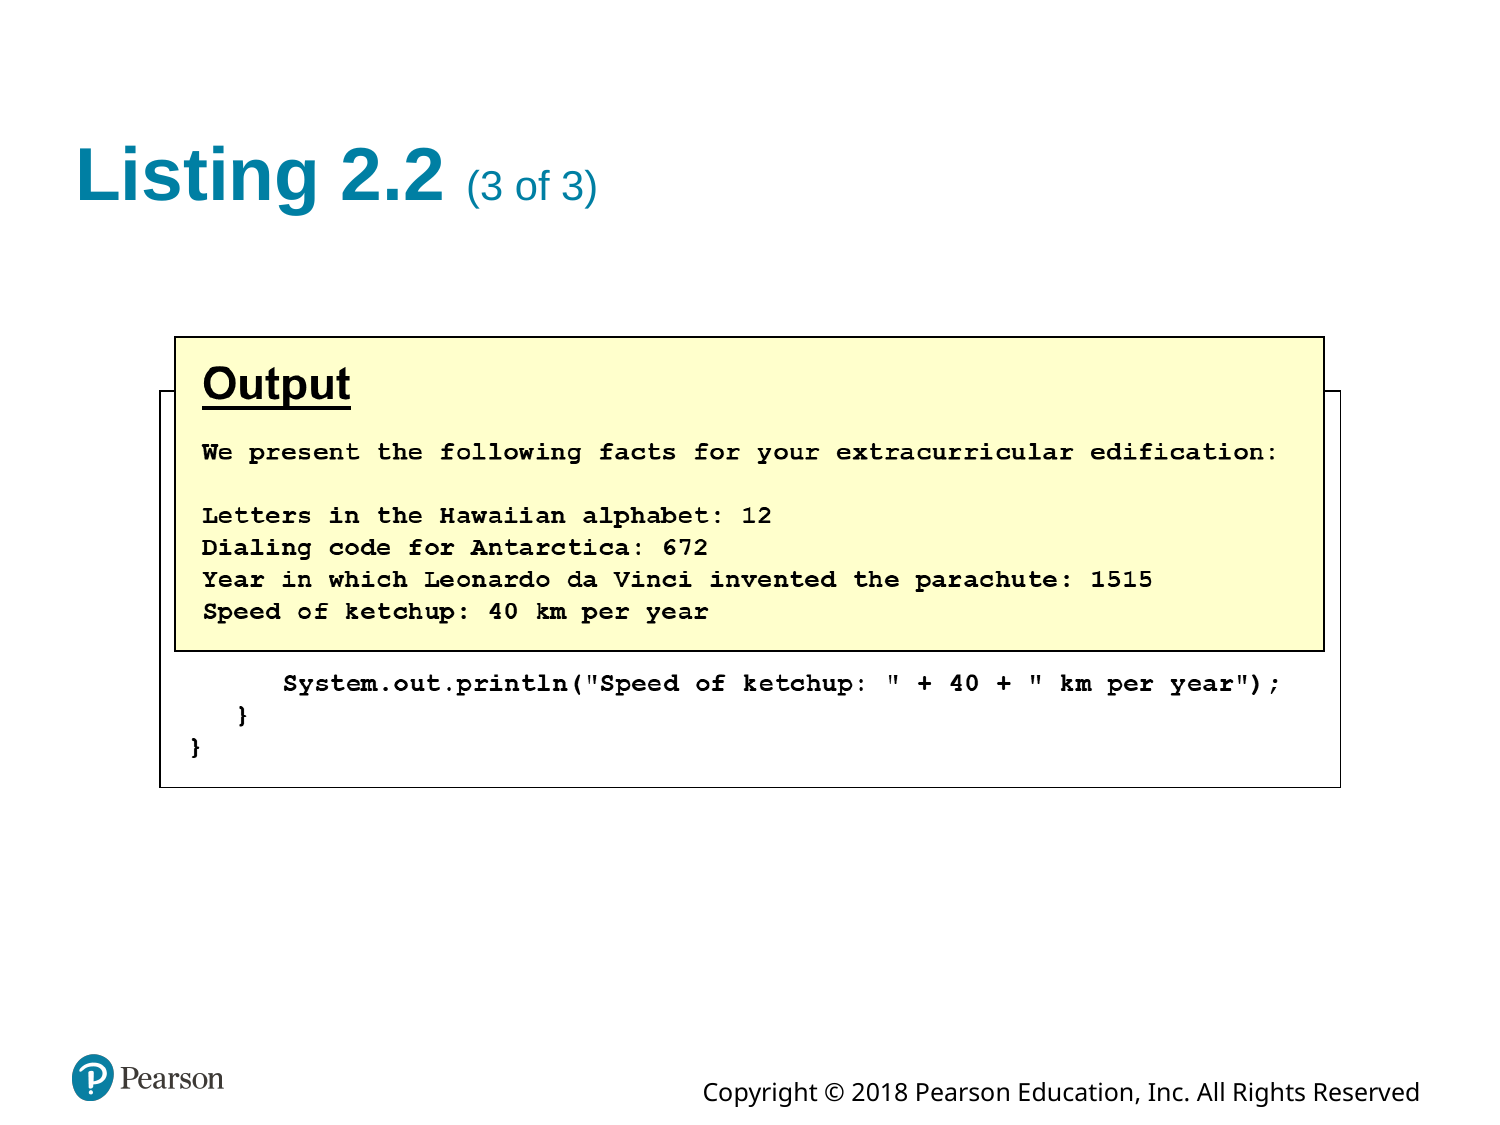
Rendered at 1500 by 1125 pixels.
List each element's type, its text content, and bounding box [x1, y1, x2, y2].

title Listing 2.2 (3 of 3) [75, 35, 1425, 216]
picture [72, 1054, 88, 1070]
picture [80, 1063, 106, 1088]
picture [158, 336, 1342, 789]
picture [72, 1087, 83, 1101]
picture [98, 1054, 224, 1101]
